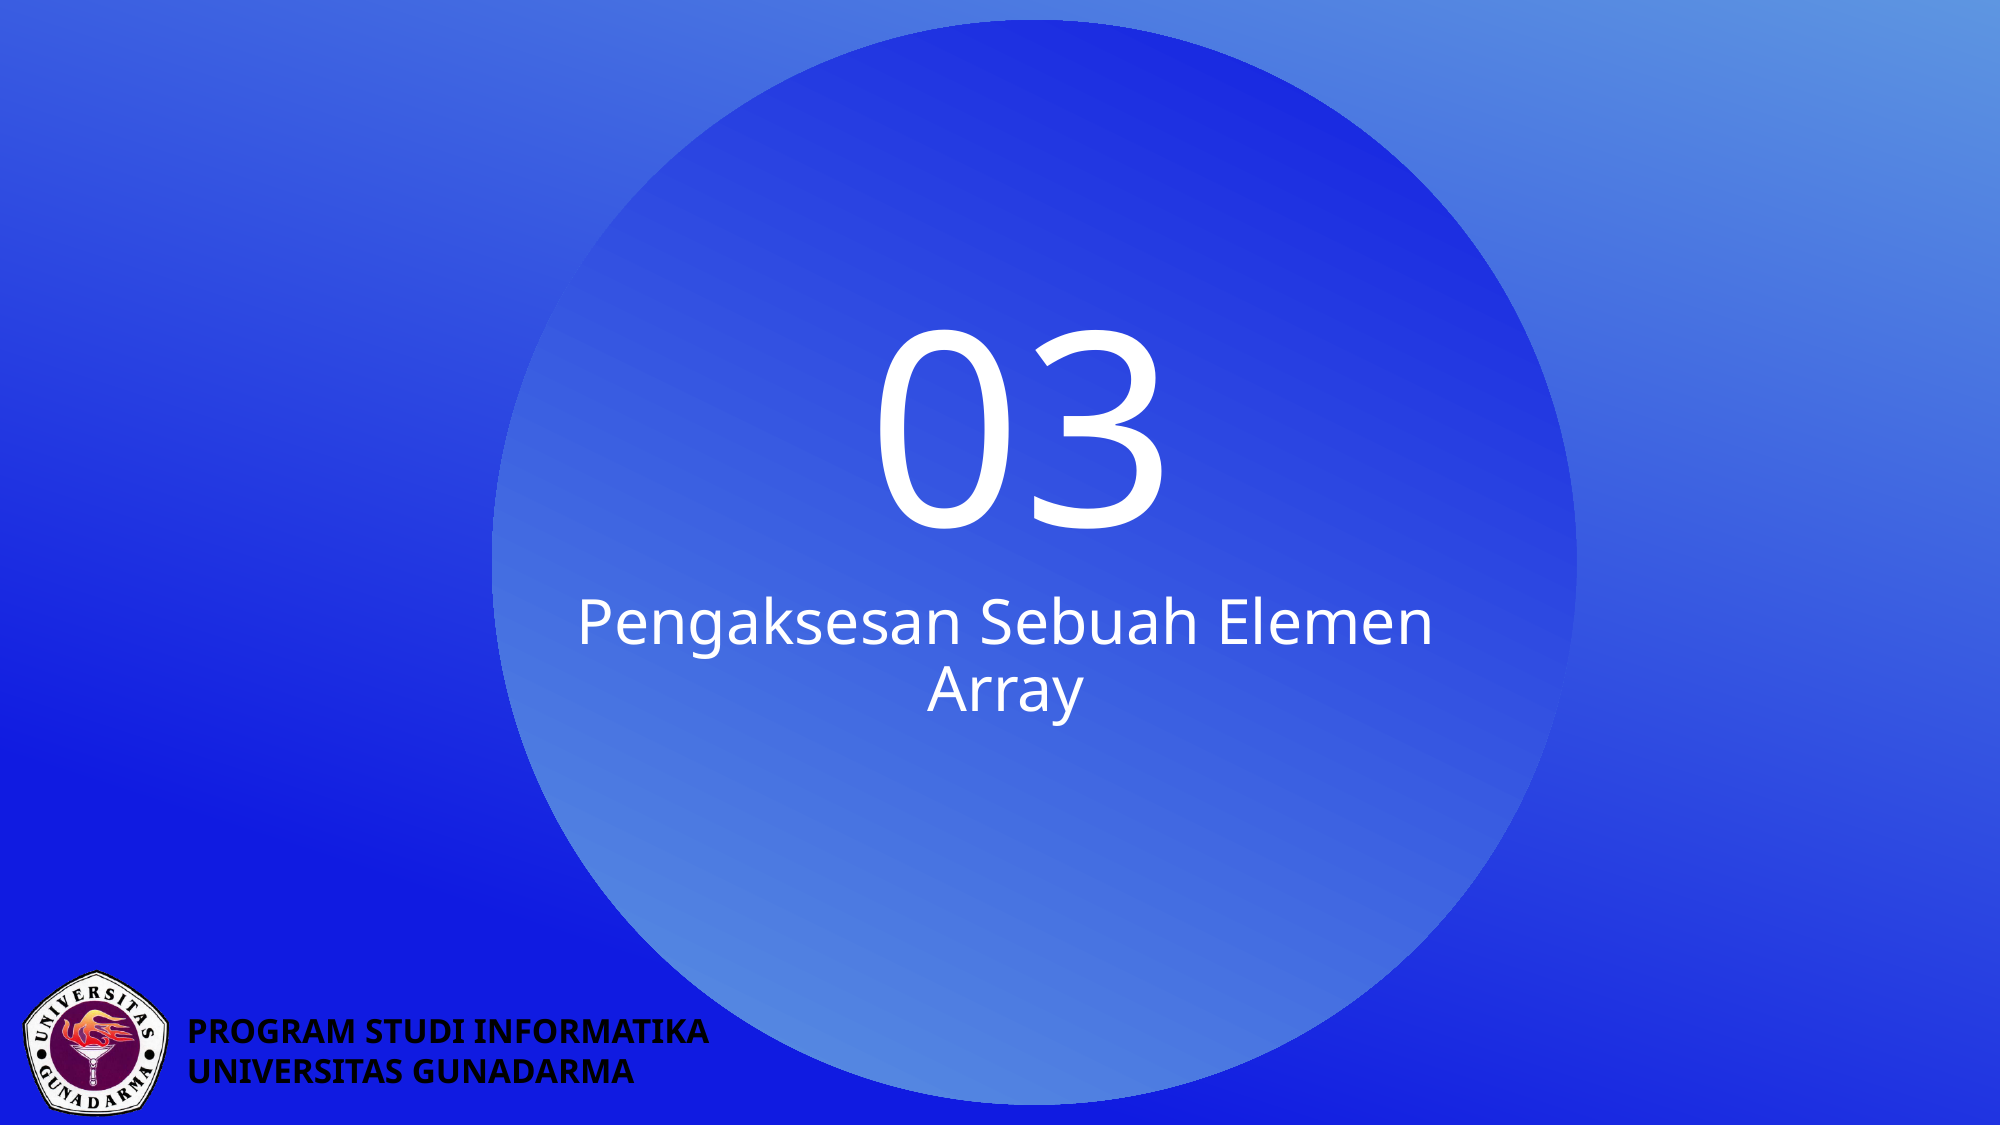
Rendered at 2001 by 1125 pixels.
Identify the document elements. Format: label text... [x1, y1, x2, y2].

text_box [491, 19, 1578, 1106]
text_box Pengaksesan Sebuah Elemen Array [553, 583, 1459, 733]
text_box 03 [797, 310, 1247, 586]
picture [13, 963, 173, 1121]
